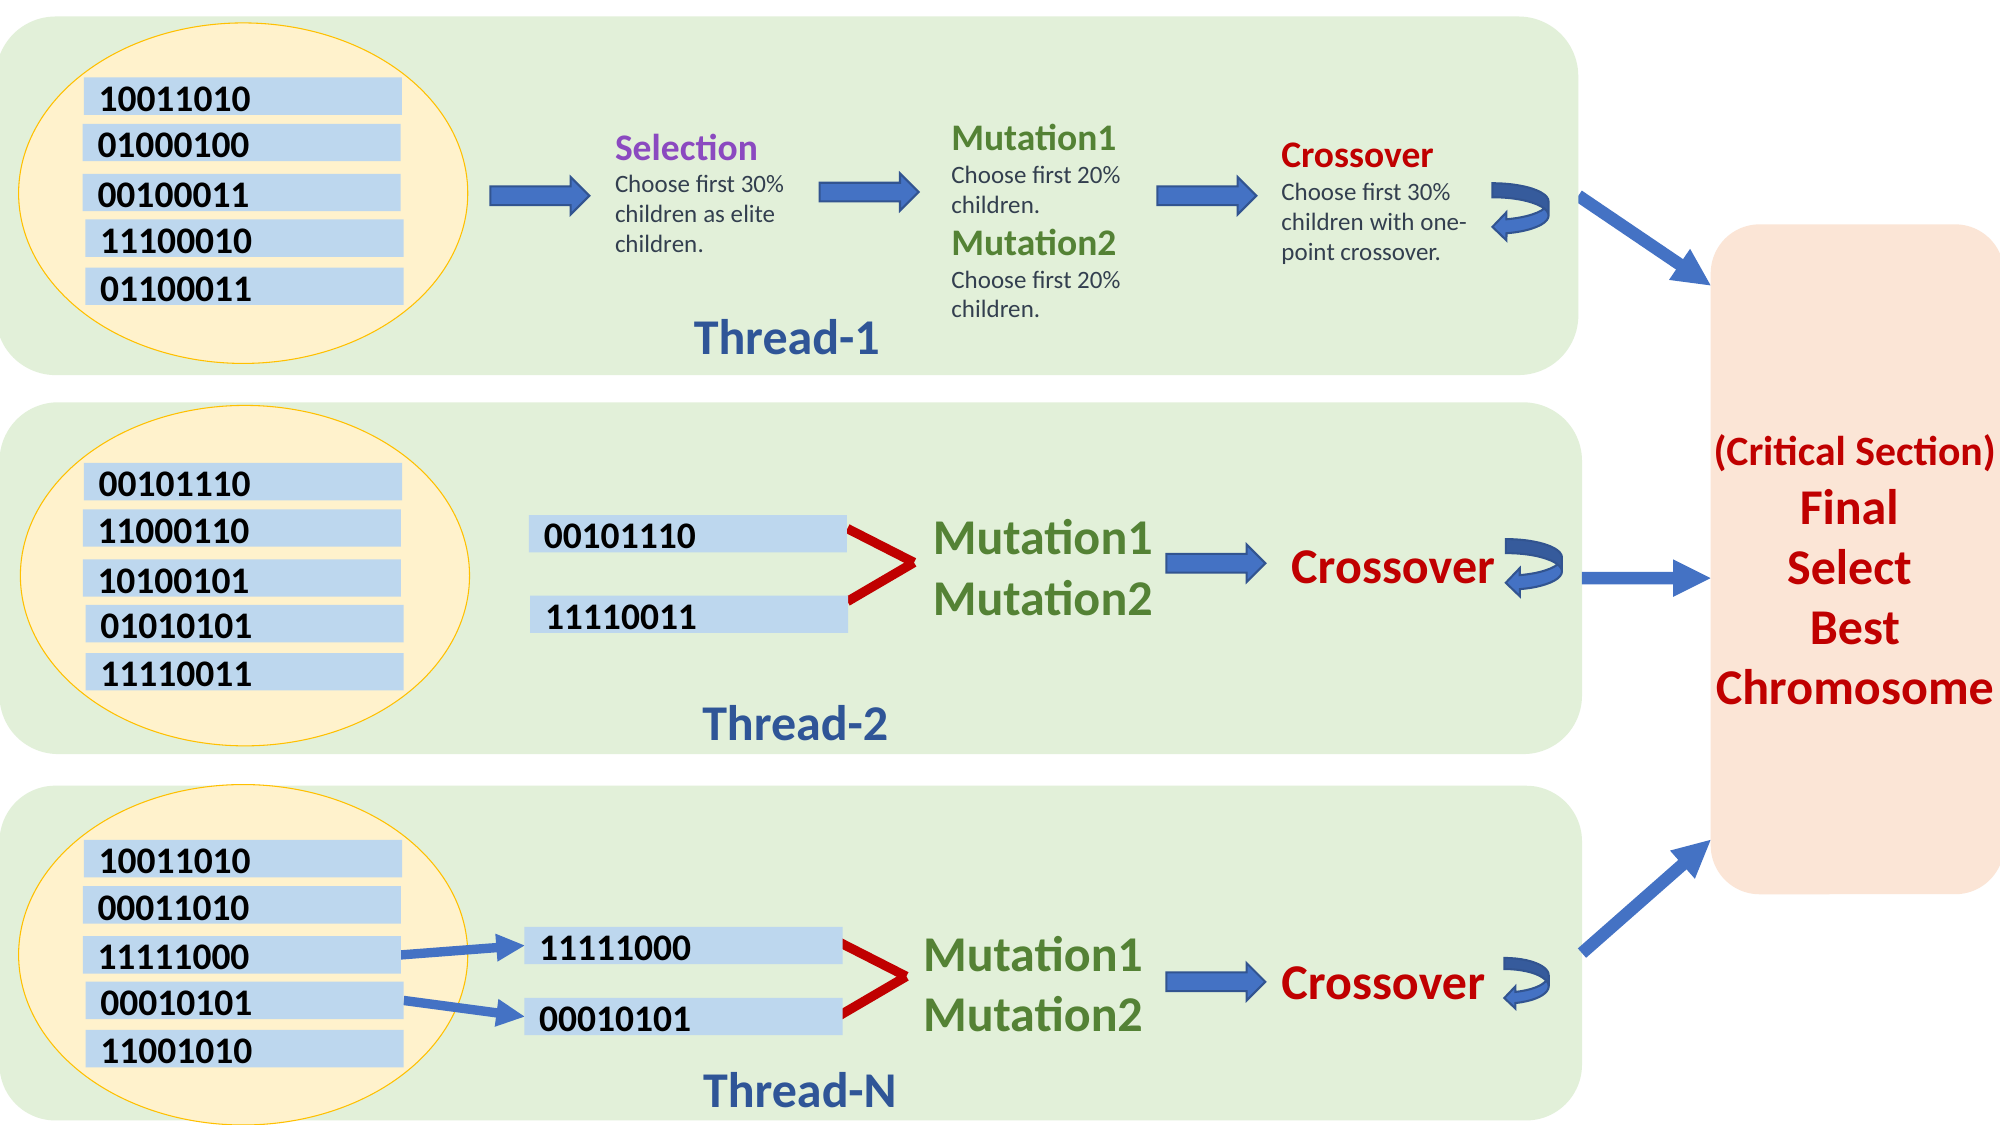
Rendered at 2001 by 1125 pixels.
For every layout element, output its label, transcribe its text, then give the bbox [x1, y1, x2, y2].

text_box [1173, 542, 1267, 585]
text_box 10100101 [82, 558, 402, 598]
text_box 11111000 [523, 926, 844, 965]
text_box [0, 784, 219, 1122]
text_box 00101110 [83, 462, 403, 501]
text_box Mutation1 Mutation2 [918, 497, 1173, 633]
text_box [1709, 722, 2000, 896]
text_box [839, 942, 907, 976]
text_box [19, 404, 471, 747]
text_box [847, 562, 915, 602]
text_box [403, 1000, 525, 1017]
text_box [1165, 960, 1267, 1003]
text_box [847, 528, 915, 562]
text_box [1513, 538, 1563, 599]
text_box 00010101 [85, 981, 405, 1020]
text_box Crossover [1266, 941, 1503, 1017]
text_box 11001010 [85, 1029, 405, 1068]
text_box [839, 976, 907, 1016]
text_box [1581, 839, 1711, 954]
text_box (Critical Section) Final Select Best Chromosome [1692, 416, 2000, 722]
text_box 11110011 [85, 652, 405, 691]
text_box Thread-N [688, 1049, 916, 1125]
text_box 00101110 [528, 514, 848, 553]
text_box Thread-2 [687, 683, 915, 758]
text_box [268, 784, 1584, 1122]
text_box 00011010 [82, 885, 402, 925]
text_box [0, 16, 1579, 376]
text_box [1709, 223, 2000, 416]
text_box [0, 401, 1584, 756]
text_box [1579, 195, 1711, 286]
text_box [400, 945, 525, 955]
text_box 11110011 [529, 595, 849, 634]
text_box [18, 784, 469, 1125]
text_box Mutation1 Mutation2 [908, 913, 1163, 1049]
text_box 00010101 [523, 997, 844, 1036]
text_box [1502, 956, 1550, 1011]
text_box 01010101 [85, 604, 405, 643]
text_box Crossover [1276, 525, 1513, 601]
text_box 11111000 [82, 935, 402, 975]
text_box 10011010 [83, 839, 403, 878]
text_box 11000110 [82, 508, 402, 548]
